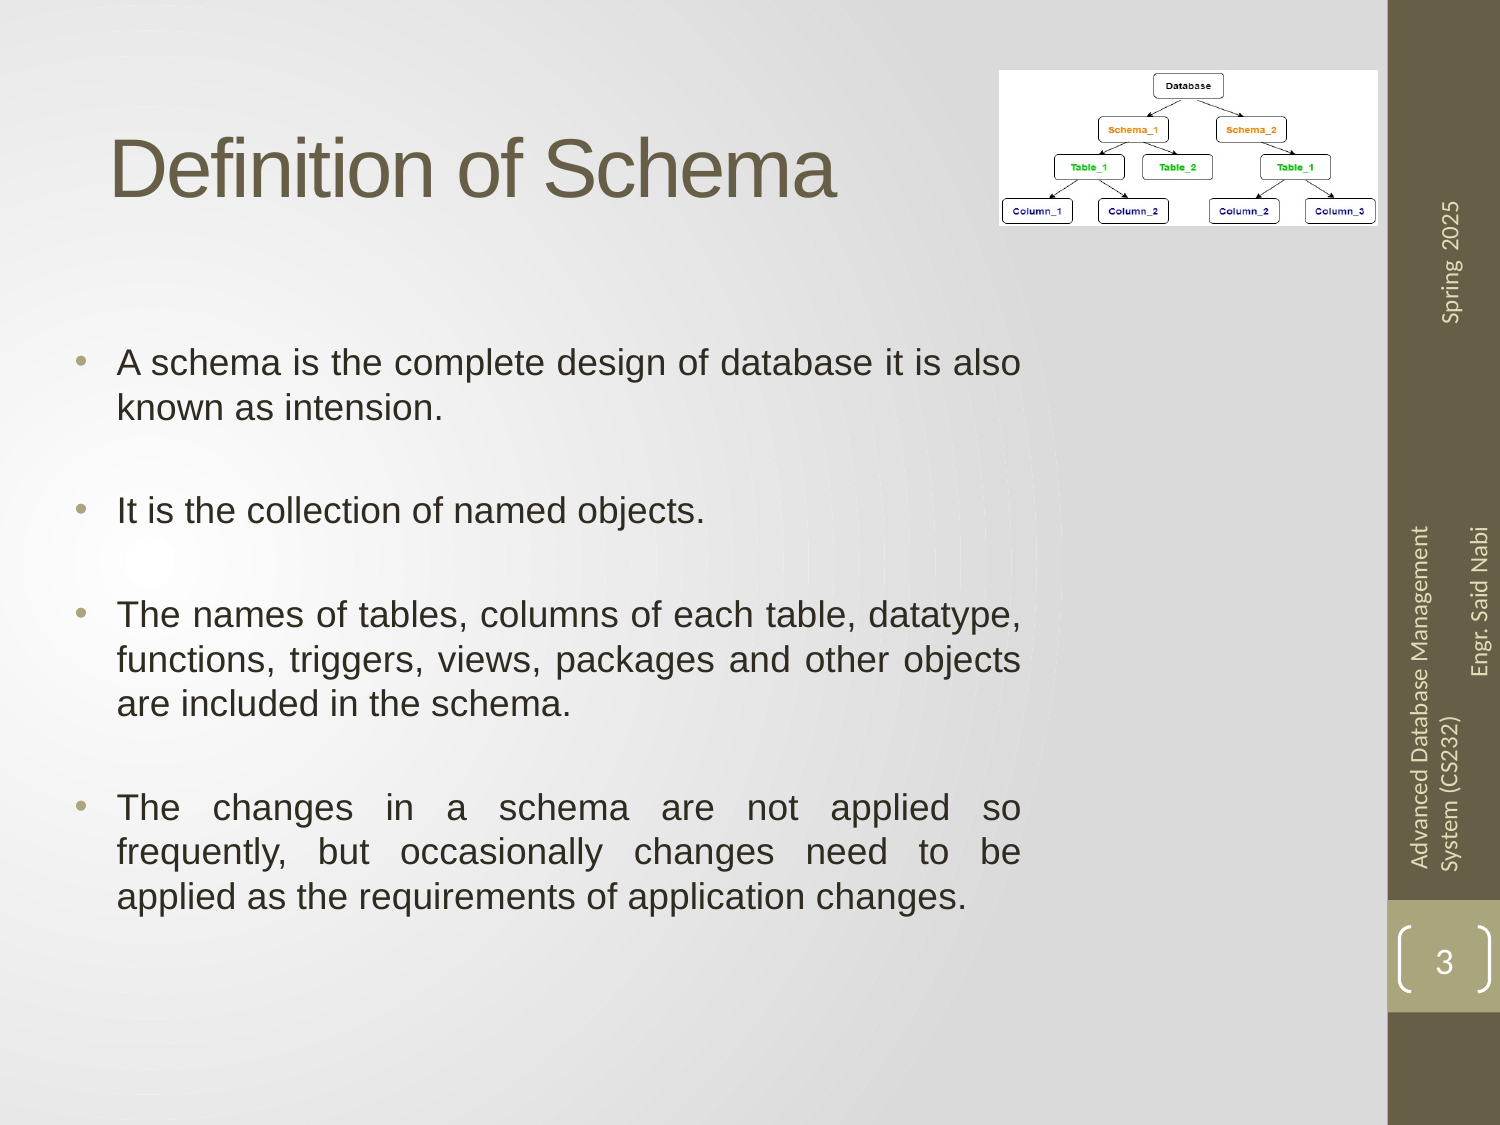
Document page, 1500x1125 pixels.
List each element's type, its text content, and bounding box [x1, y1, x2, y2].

list A schema is the complete design of database it is also known as intension. It is the collection of named objects. The names of tables, columns of each table, datatype, functions, triggers, views, packages and other objects are included in the schema. The changes in a schema are not applied so frequently, but occasionally changes need to be applied as the requirements of application changes. [47, 330, 1038, 927]
slide_number 3 [1397, 925, 1492, 994]
title Definition of Schema [0, 99, 999, 228]
picture [999, 70, 1378, 226]
